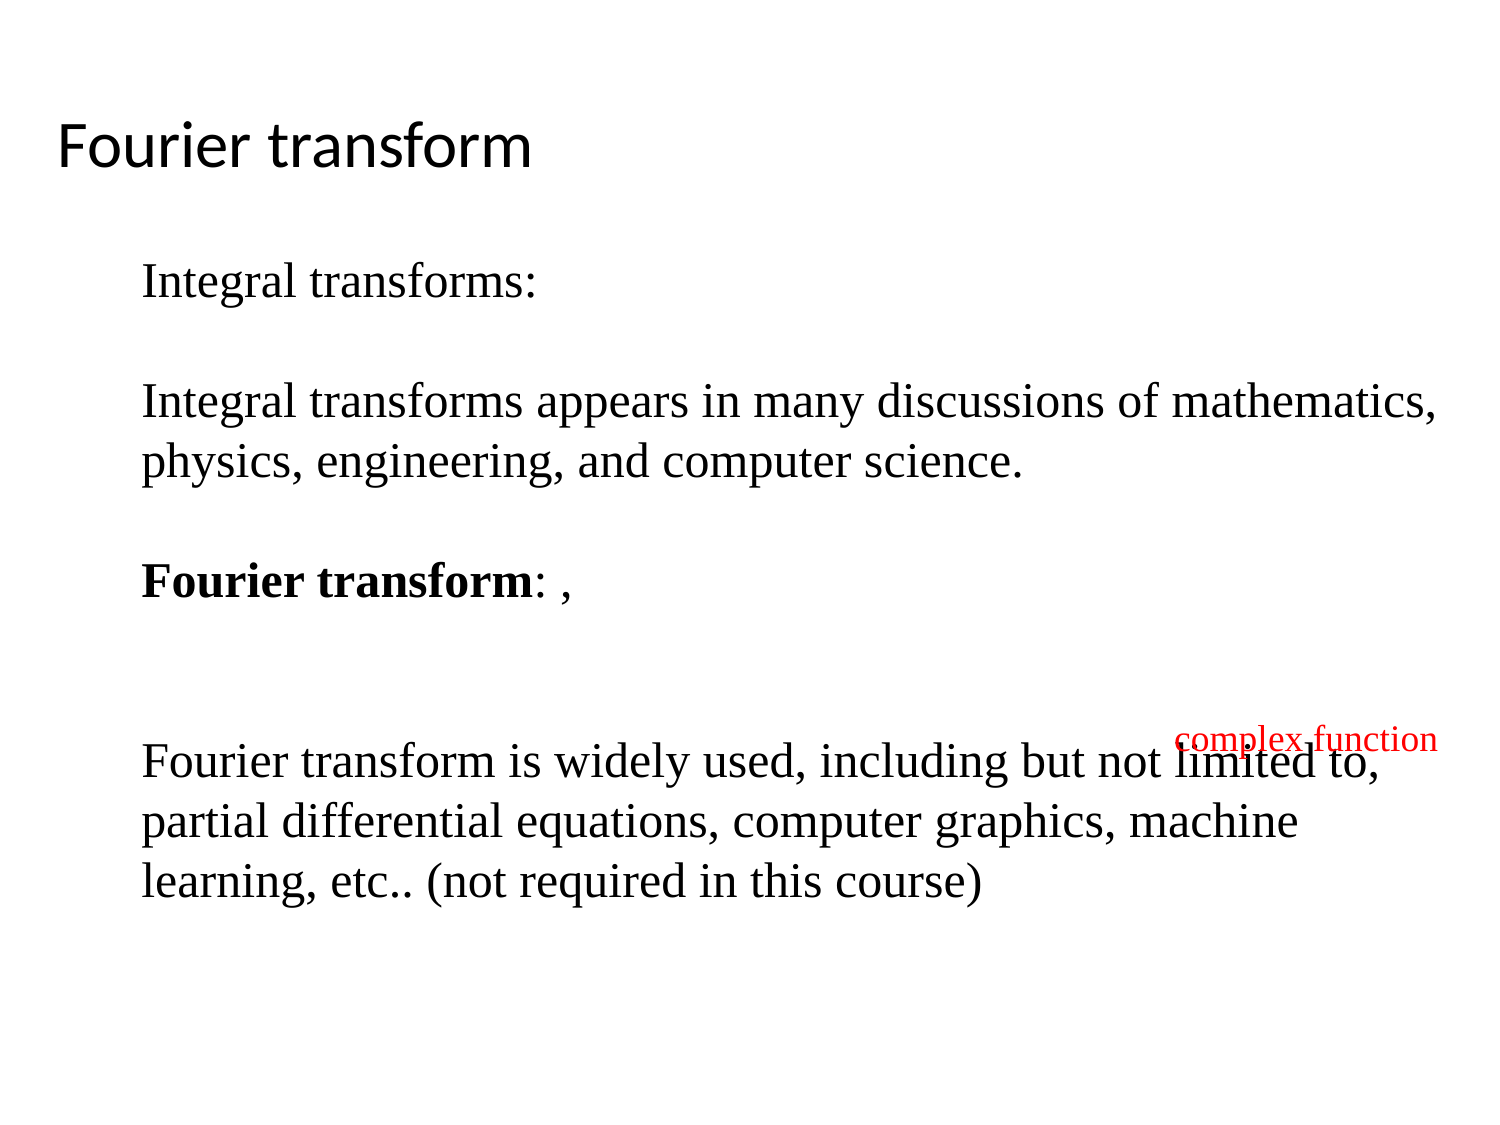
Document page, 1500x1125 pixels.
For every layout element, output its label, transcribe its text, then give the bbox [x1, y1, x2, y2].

text_box complex function [1159, 706, 1454, 767]
text_box Fourier transform [42, 93, 1404, 188]
